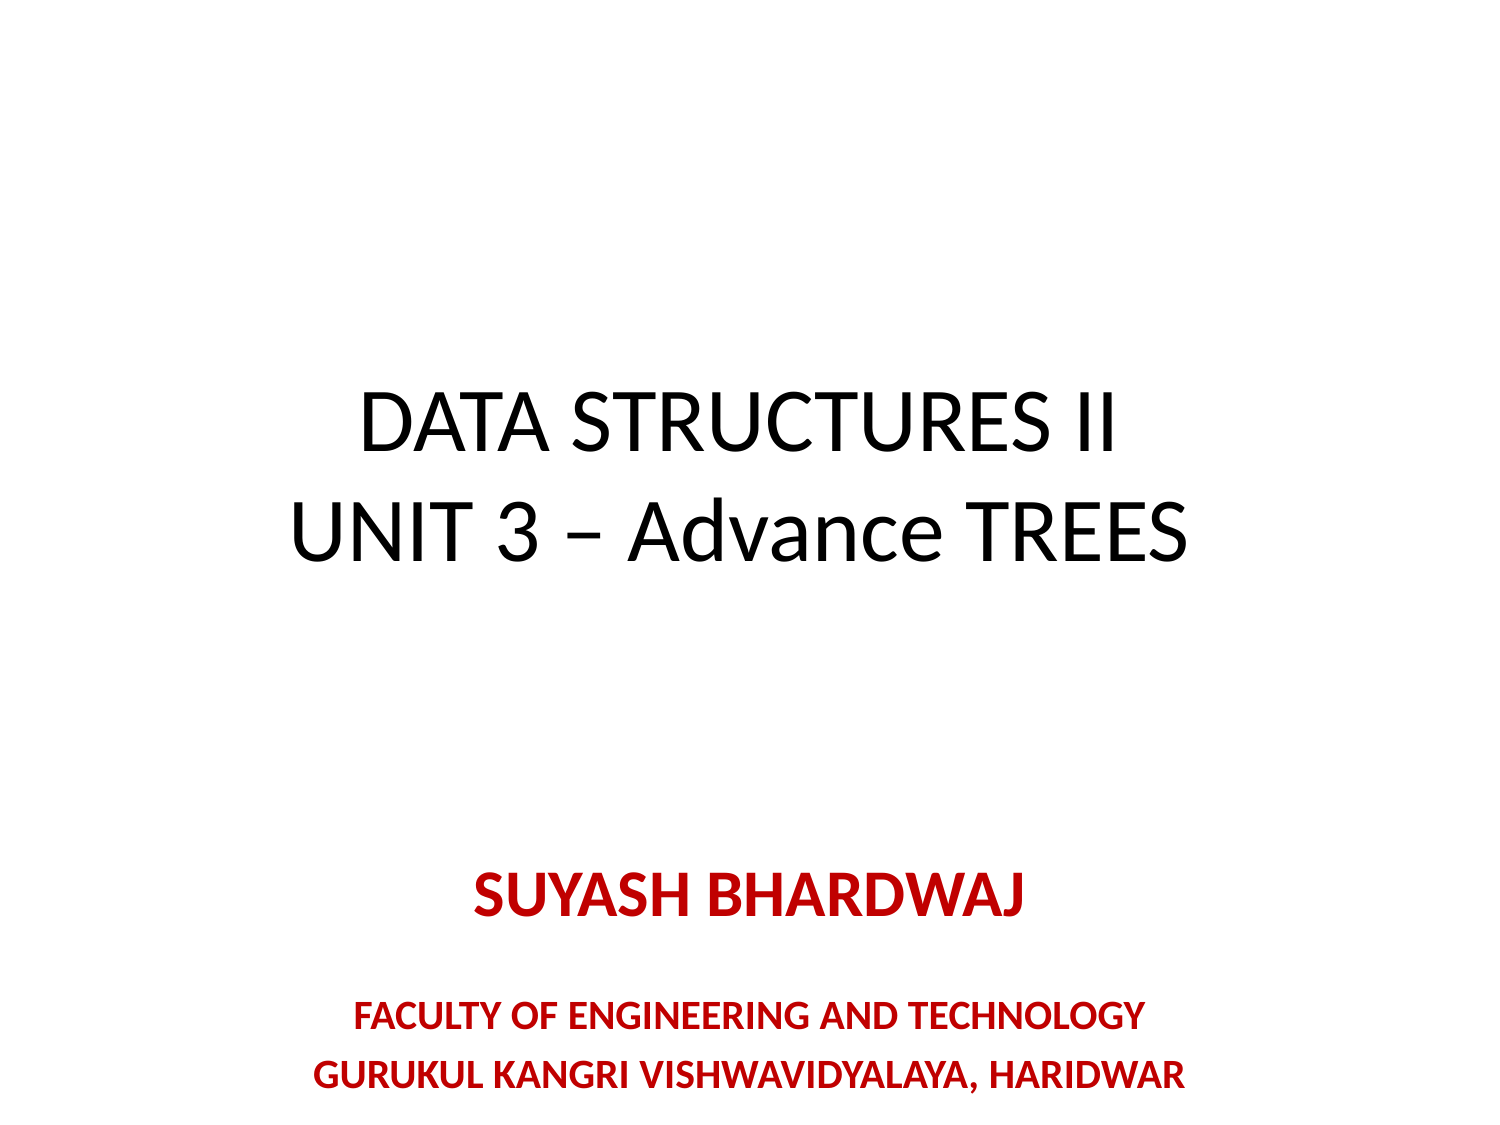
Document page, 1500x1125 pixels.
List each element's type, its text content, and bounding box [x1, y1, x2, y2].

subtitle SUYASH BHARDWAJ FACULTY OF ENGINEERING AND TECHNOLOGY GURUKUL KANGRI VISHWAVIDYALAYA, HARIDWAR [105, 762, 1394, 1015]
title DATA STRUCTURES II UNIT 3 – Advance TREES [112, 349, 1388, 591]
